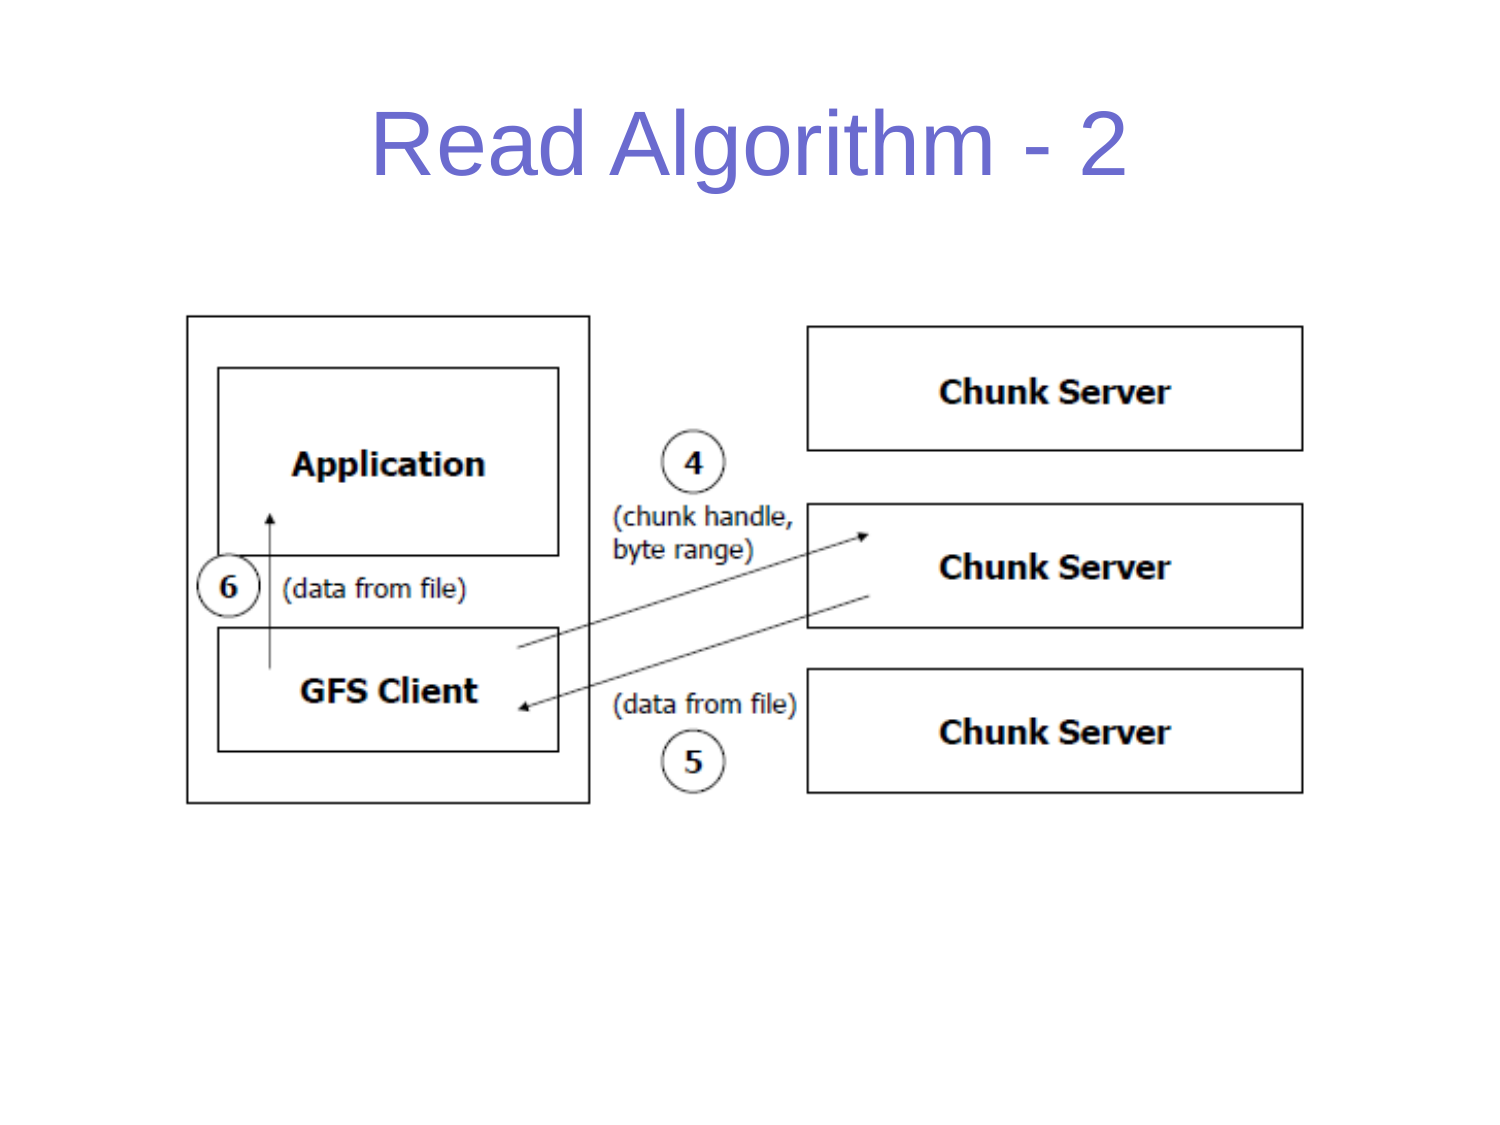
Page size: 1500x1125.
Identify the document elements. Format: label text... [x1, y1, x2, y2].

picture [124, 287, 1339, 851]
title Read Algorithm - 2 [74, 44, 1426, 233]
